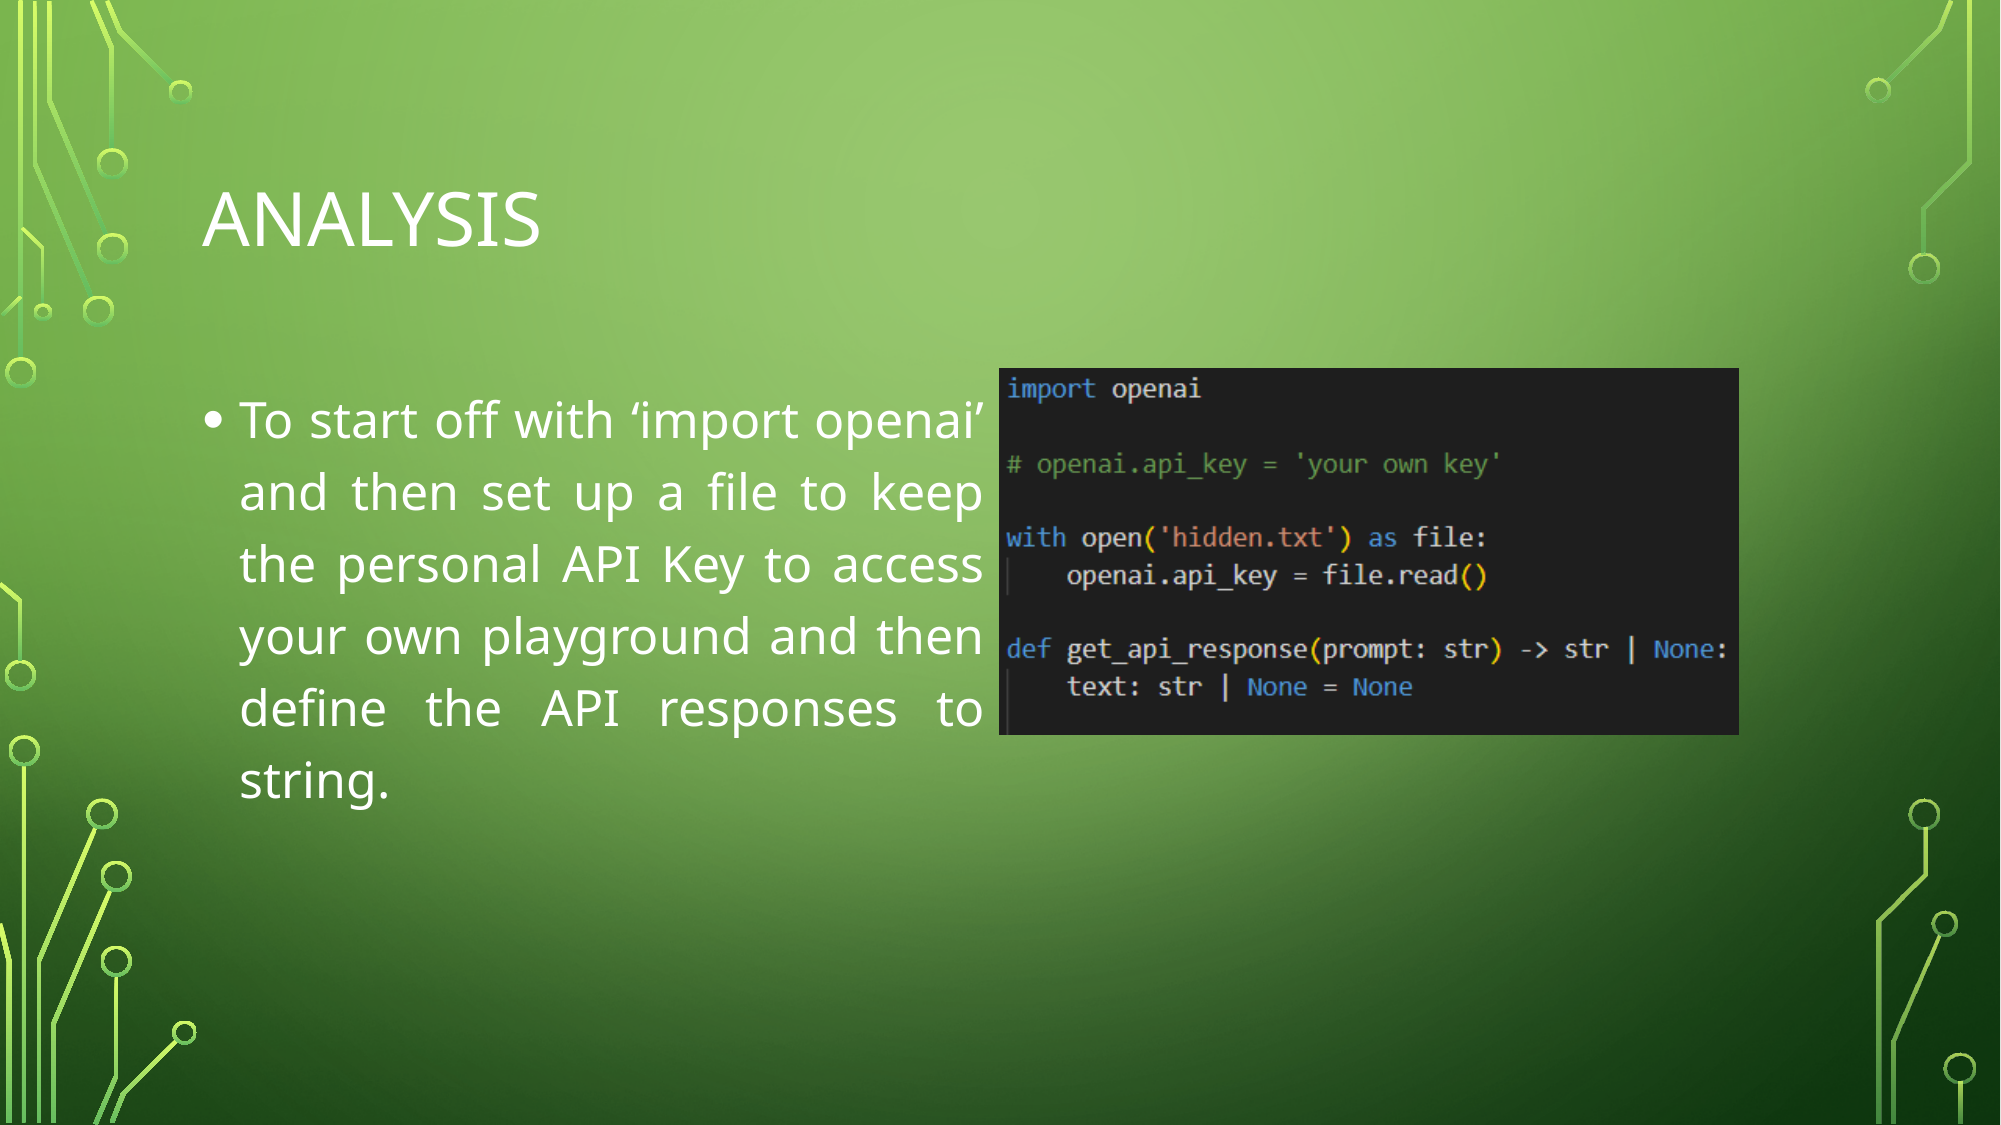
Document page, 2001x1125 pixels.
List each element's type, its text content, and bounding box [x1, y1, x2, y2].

picture [999, 368, 1740, 735]
title analysis [187, 101, 1813, 344]
list To start off with ‘import openai’ and then set up a file to keep the personal API Key to access your own playground and then define the API responses to string. [187, 369, 1000, 950]
